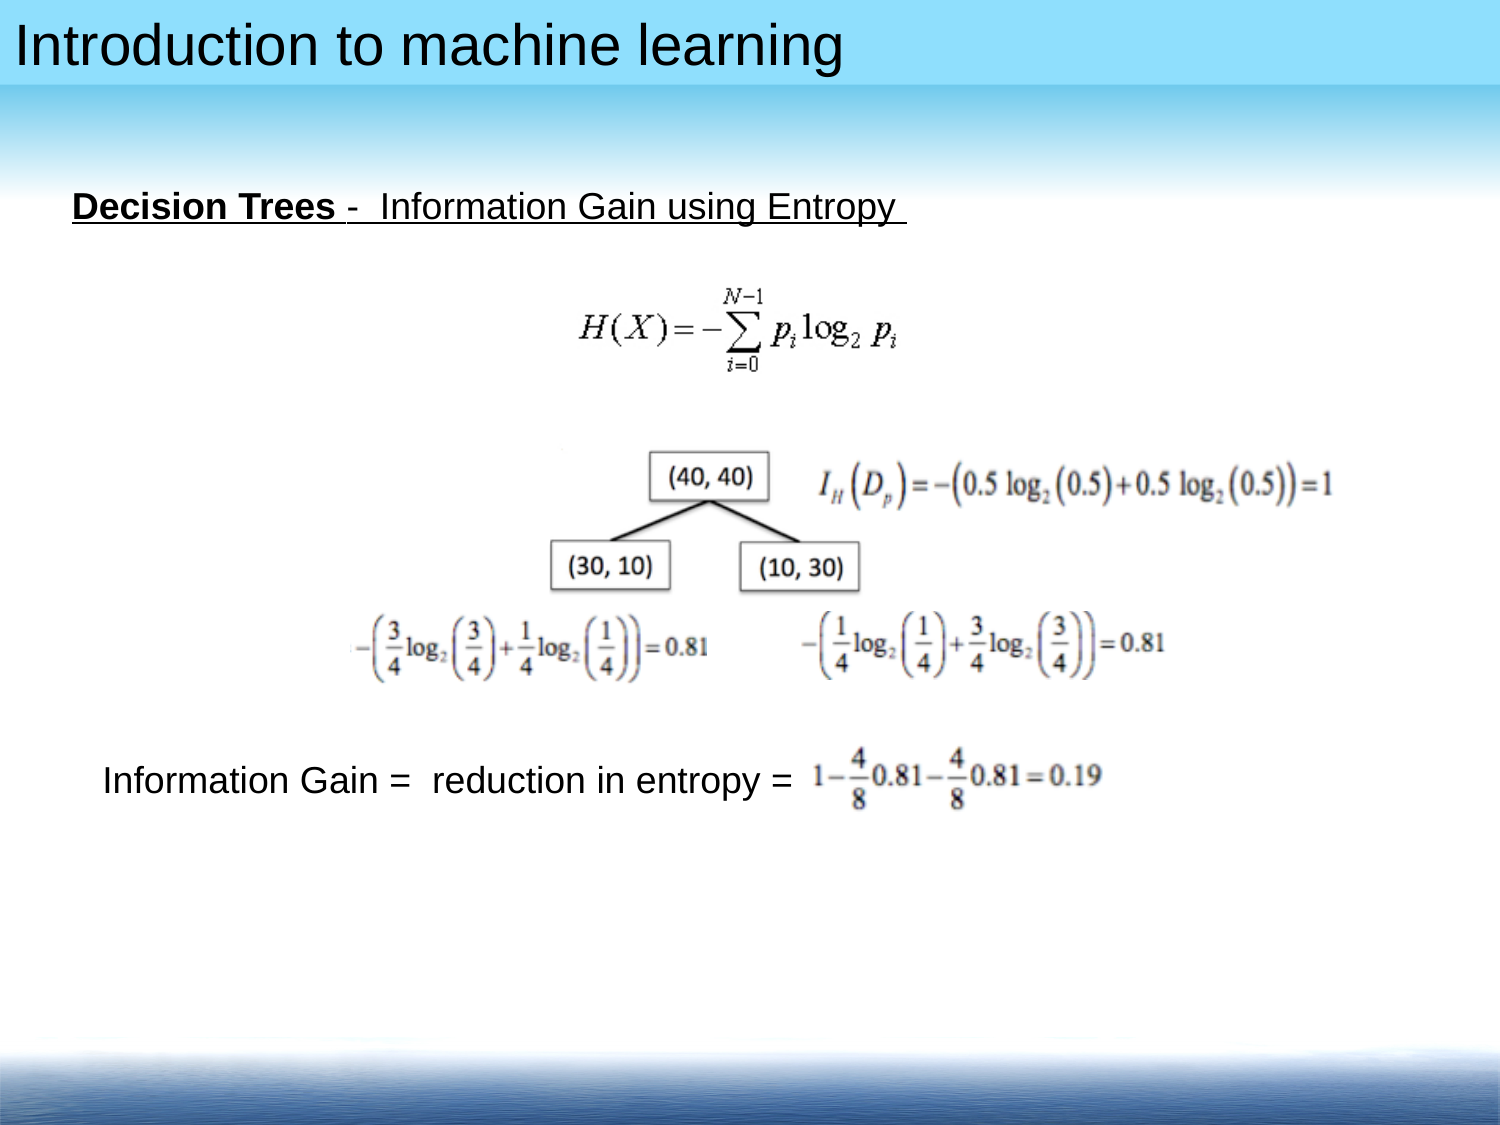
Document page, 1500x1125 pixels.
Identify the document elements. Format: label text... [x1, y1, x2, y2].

picture [799, 611, 1170, 680]
picture [0, 1037, 1500, 1125]
picture [812, 743, 1107, 814]
picture [576, 279, 910, 383]
picture [549, 437, 1361, 598]
picture [349, 611, 707, 686]
list Decision Trees - Information Gain using Entropy [57, 174, 1408, 828]
text_box Information Gain = reduction in entropy = [87, 748, 825, 854]
